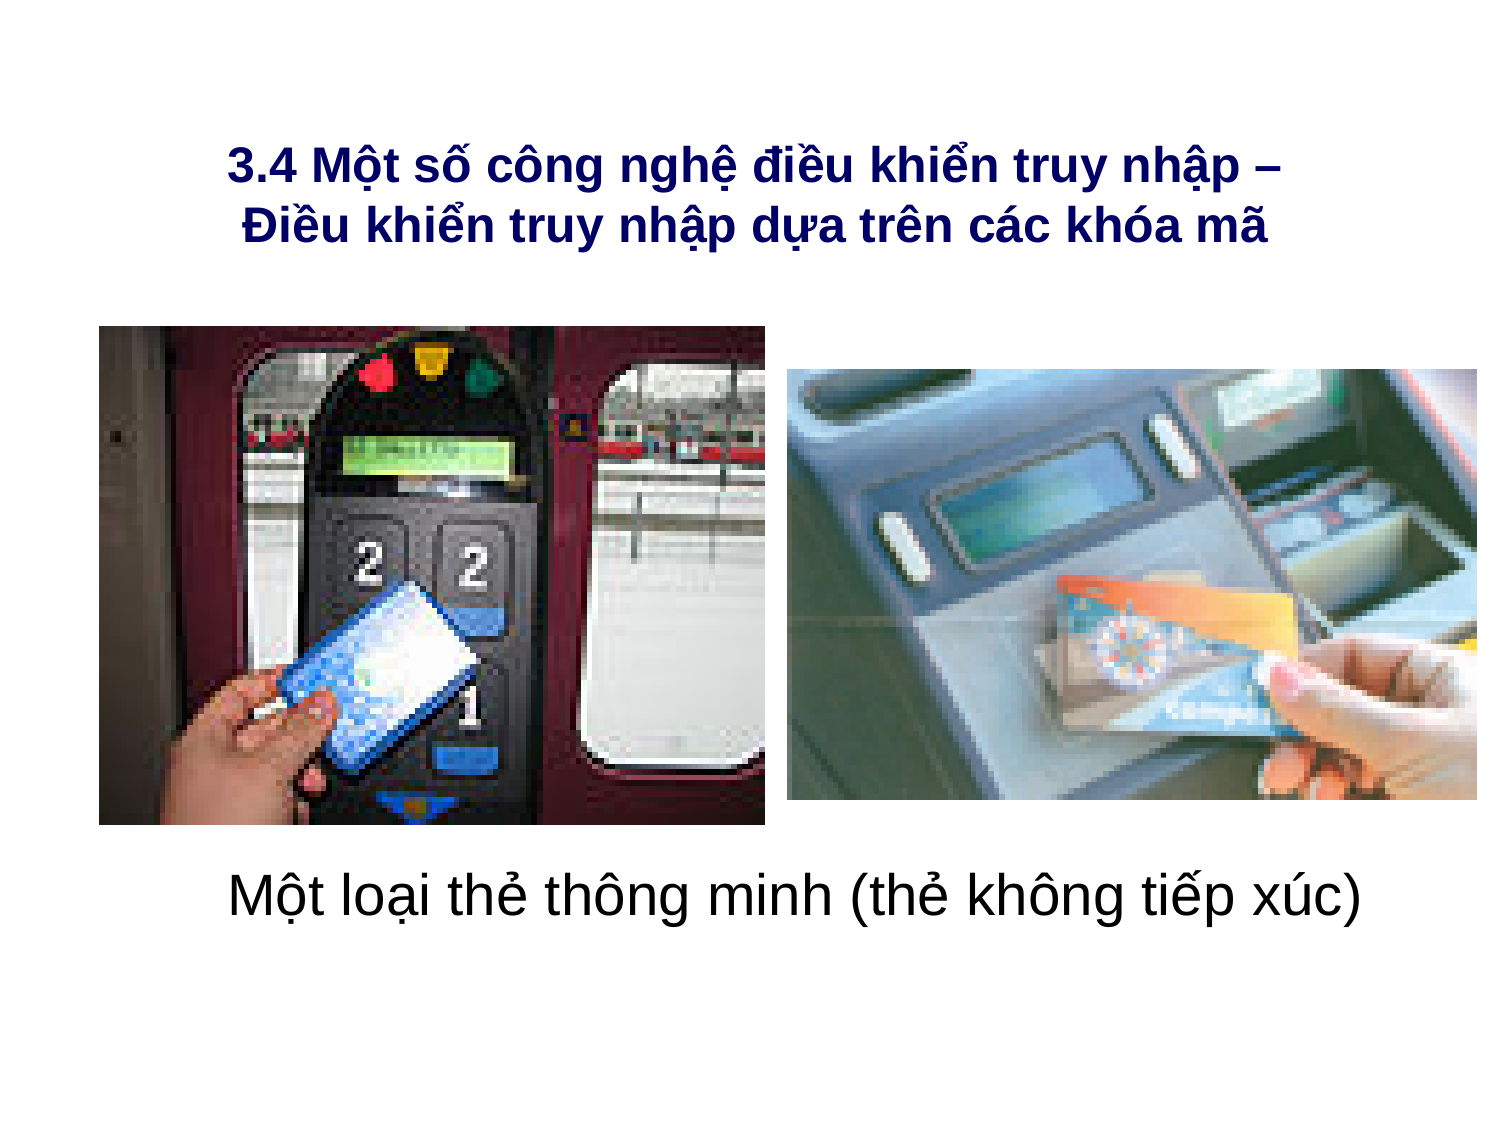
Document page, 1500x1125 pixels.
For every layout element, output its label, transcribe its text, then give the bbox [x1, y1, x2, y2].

title 3.4 Một số công nghệ điều khiển truy nhập – Điều khiển truy nhập dựa trên các khóa mã [37, 125, 1474, 263]
text_box Một loại thẻ thông minh (thẻ không tiếp xúc) [212, 849, 1410, 935]
picture [787, 368, 1477, 801]
picture [99, 326, 765, 826]
